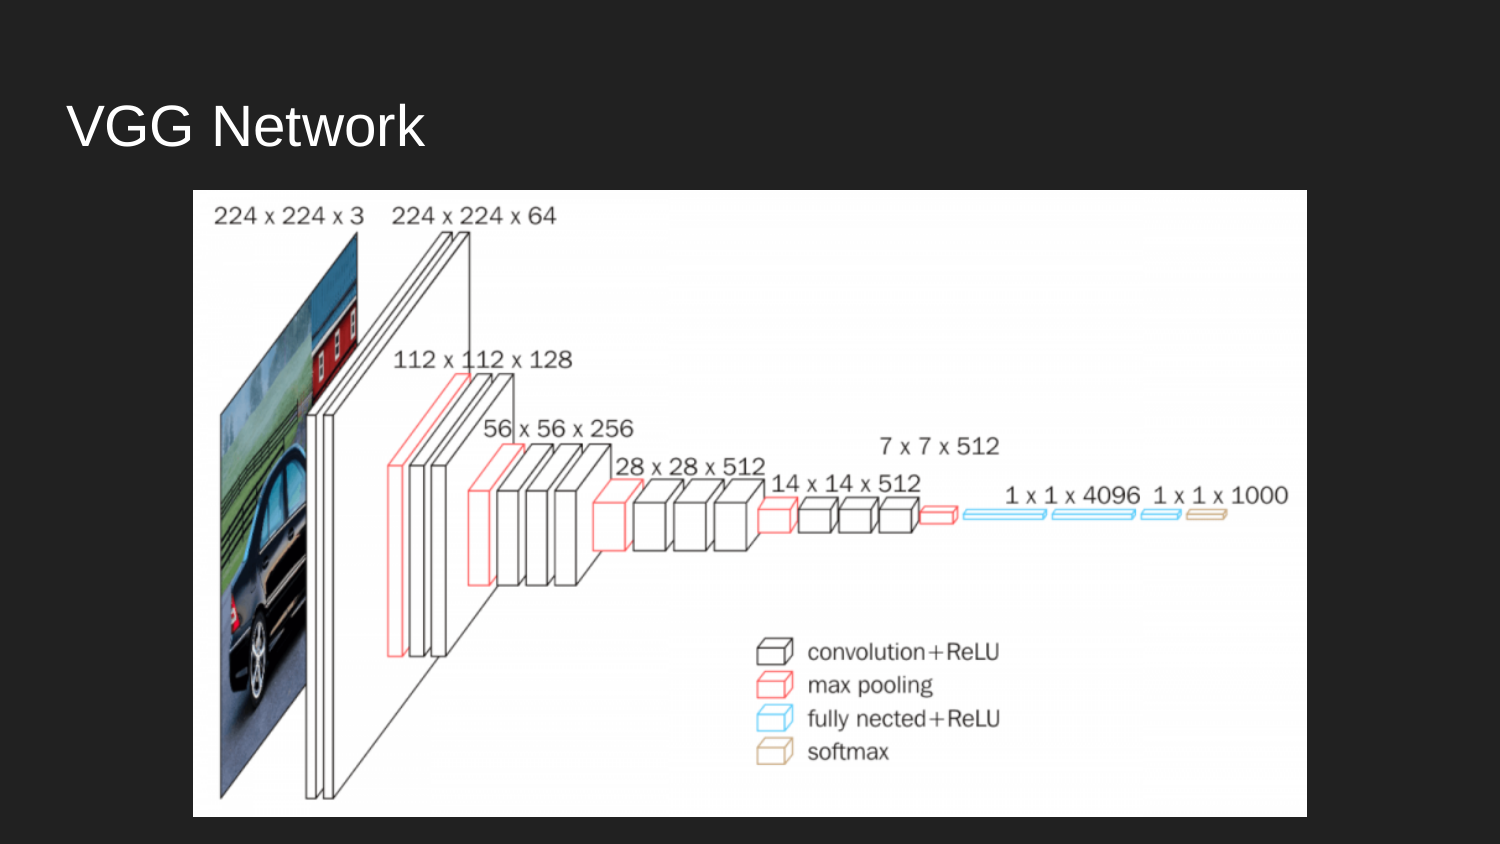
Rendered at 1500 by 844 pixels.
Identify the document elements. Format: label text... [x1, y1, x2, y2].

title VGG Network [51, 72, 1449, 167]
picture [193, 189, 1307, 818]
